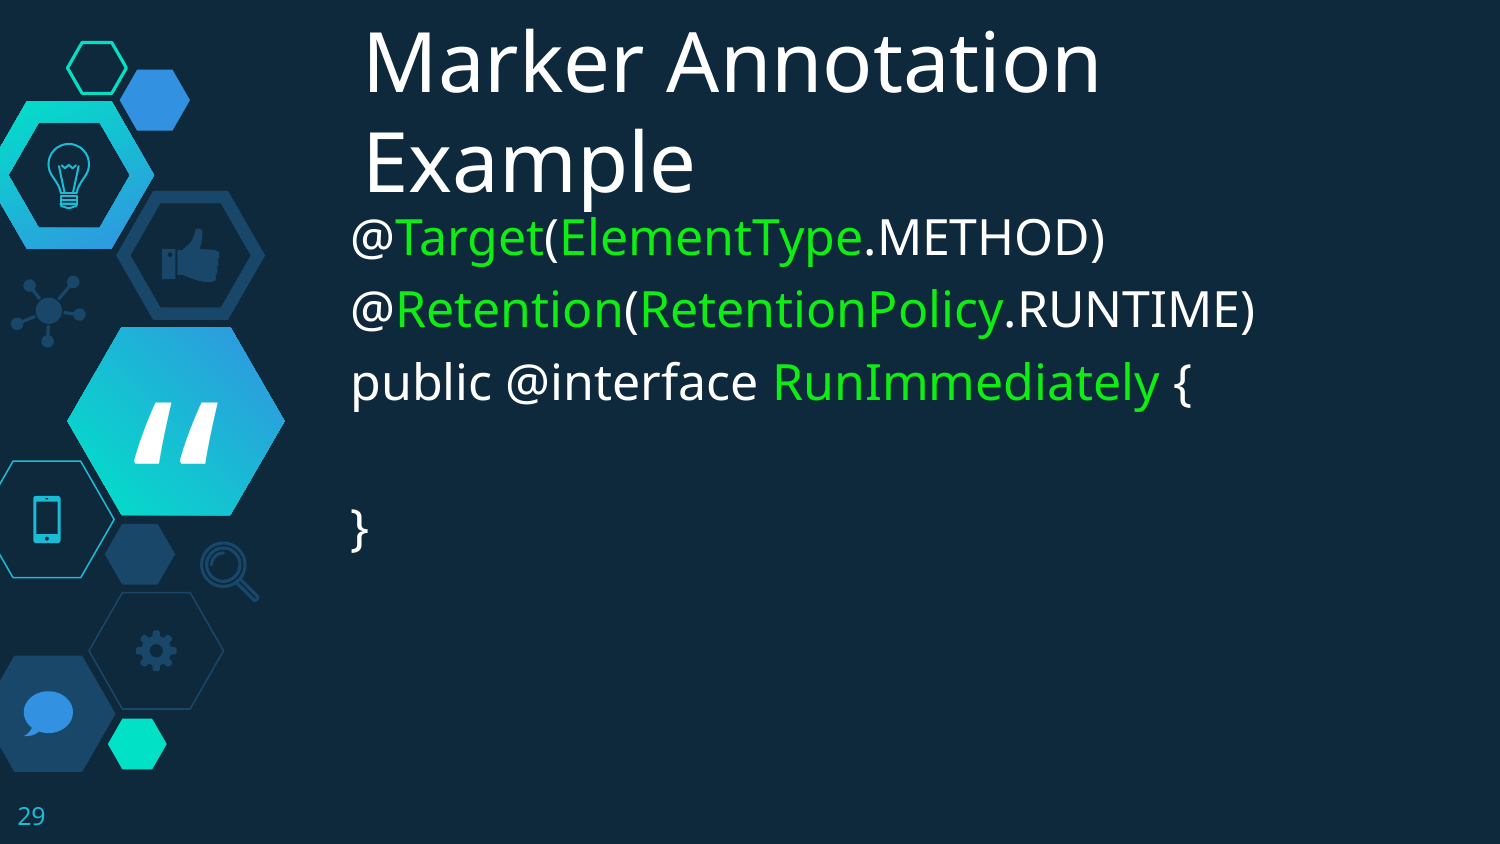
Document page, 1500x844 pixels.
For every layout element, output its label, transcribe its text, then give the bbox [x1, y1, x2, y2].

text_box Marker Annotation Example [335, 0, 1414, 223]
list @Target(ElementType.METHOD) @Retention(RetentionPolicy.RUNTIME) public @interface RunImmediately { } [335, 223, 1414, 580]
slide_number 29 [2, 785, 93, 844]
